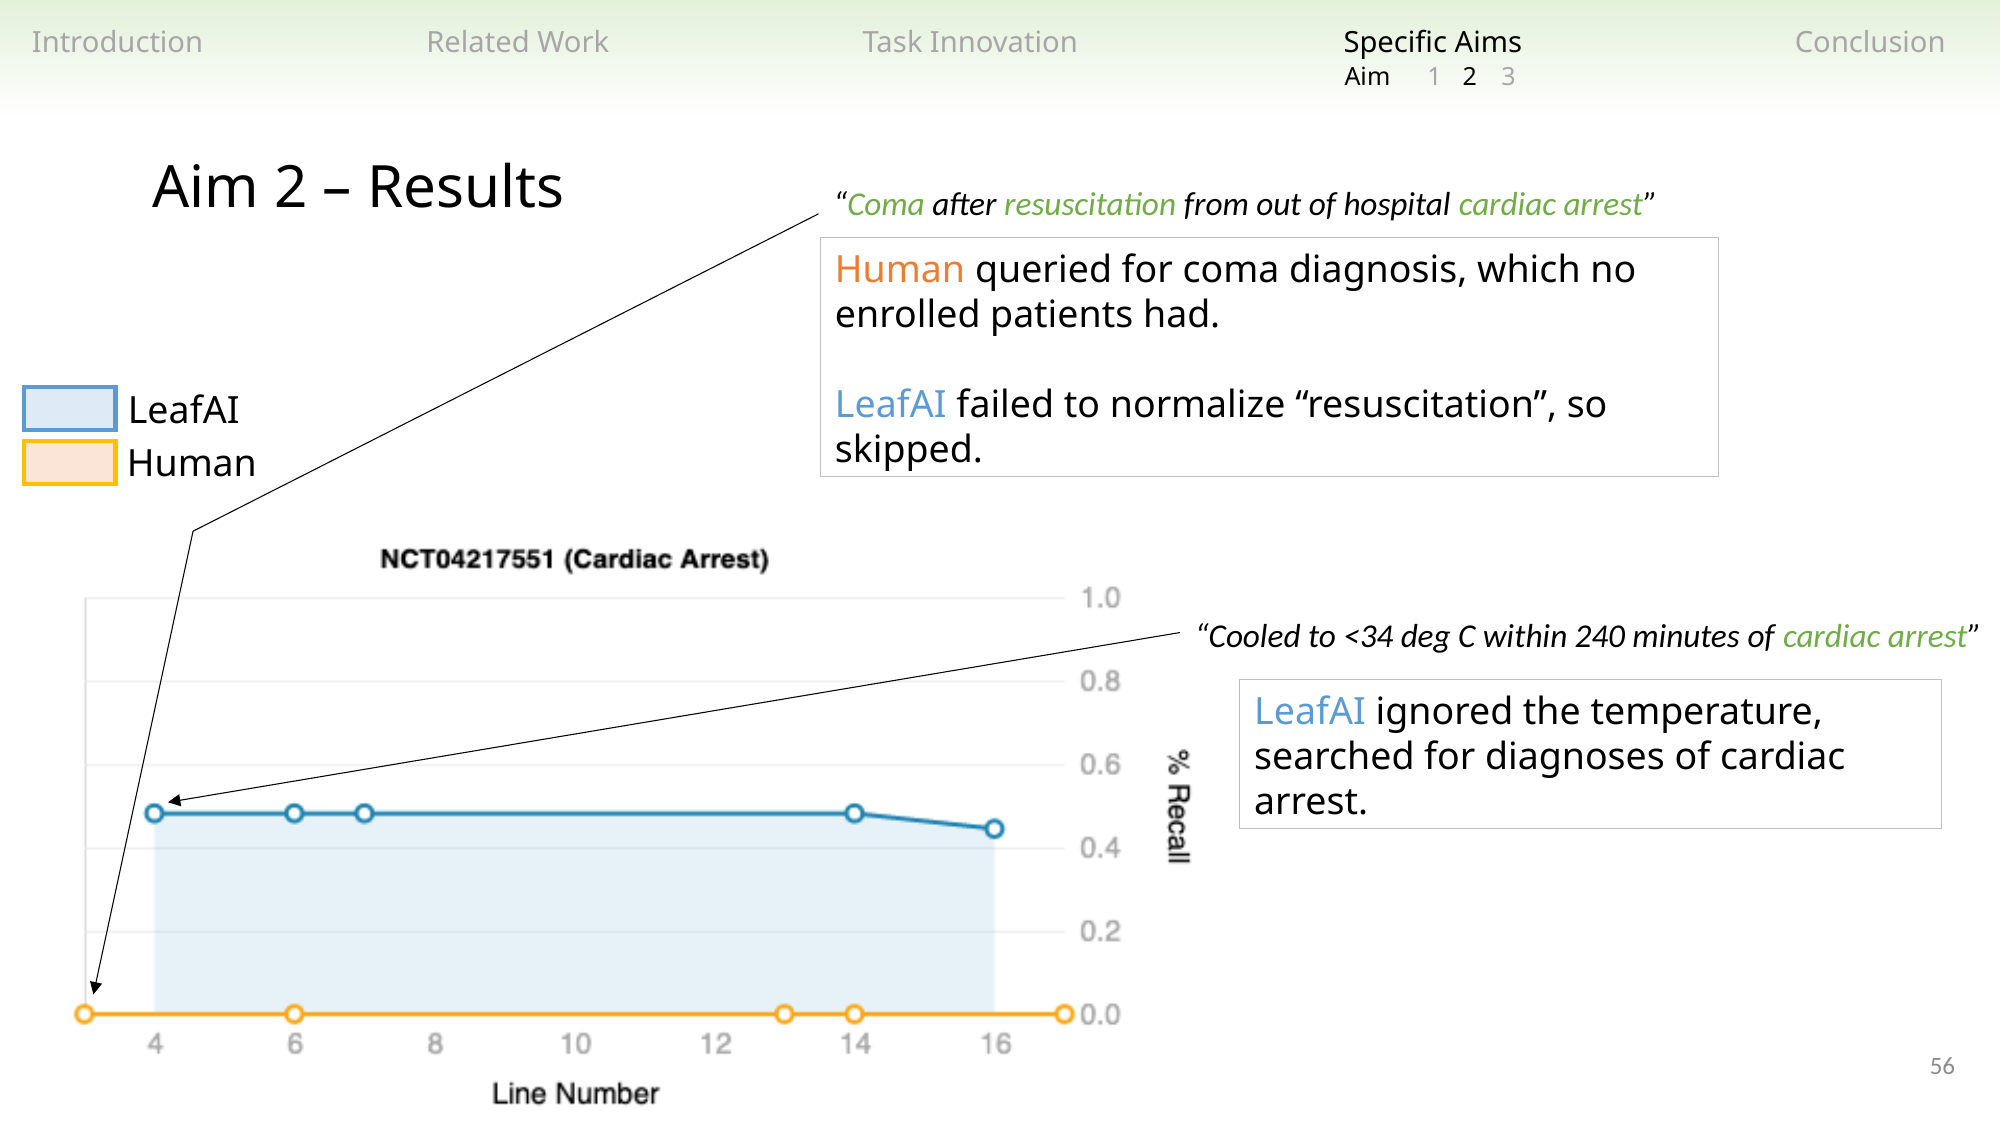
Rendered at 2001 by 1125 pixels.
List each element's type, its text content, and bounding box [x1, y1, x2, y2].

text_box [24, 15, 1958, 99]
slide_number 56 [1520, 1035, 1971, 1096]
text_box Human queried for coma diagnosis, which no enrolled patients had. LeafAI failed to normalize “resuscitation”, so skipped. [820, 237, 1719, 477]
picture [62, 531, 1209, 1121]
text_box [193, 213, 819, 532]
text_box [167, 632, 1180, 803]
text_box “Coma after resuscitation from out of hospital cardiac arrest” [818, 174, 1717, 230]
text_box “Cooled to <34 deg C within 240 minutes of cardiac arrest” [1209, 606, 2000, 662]
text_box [93, 531, 193, 995]
text_box Aim 2 – Results [137, 141, 944, 227]
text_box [24, 378, 193, 493]
text_box LeafAI ignored the temperature, searched for diagnoses of cardiac arrest. [1239, 679, 1942, 829]
